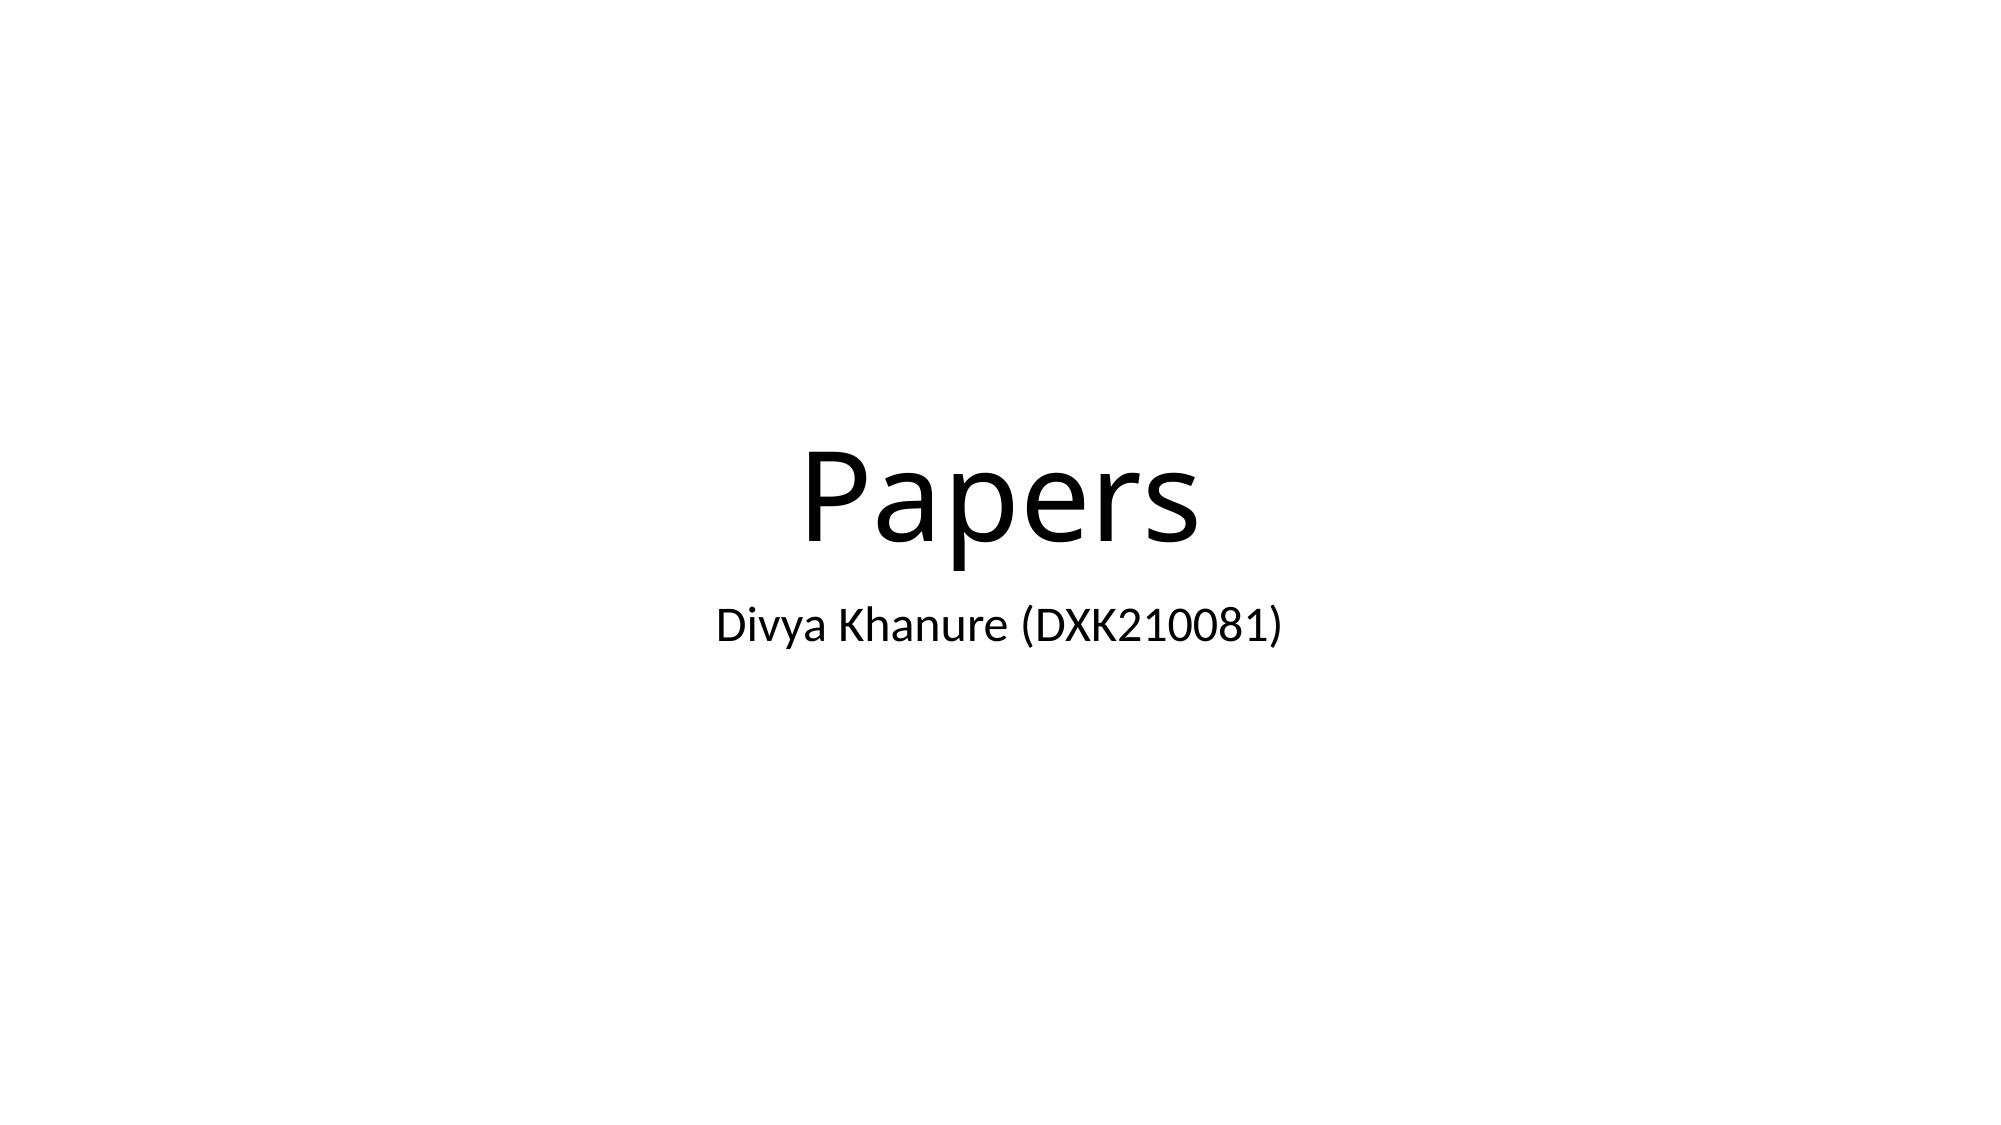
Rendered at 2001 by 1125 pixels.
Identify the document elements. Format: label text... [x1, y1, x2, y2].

subtitle Divya Khanure (DXK210081) [249, 590, 1750, 863]
title Papers [249, 184, 1750, 576]
